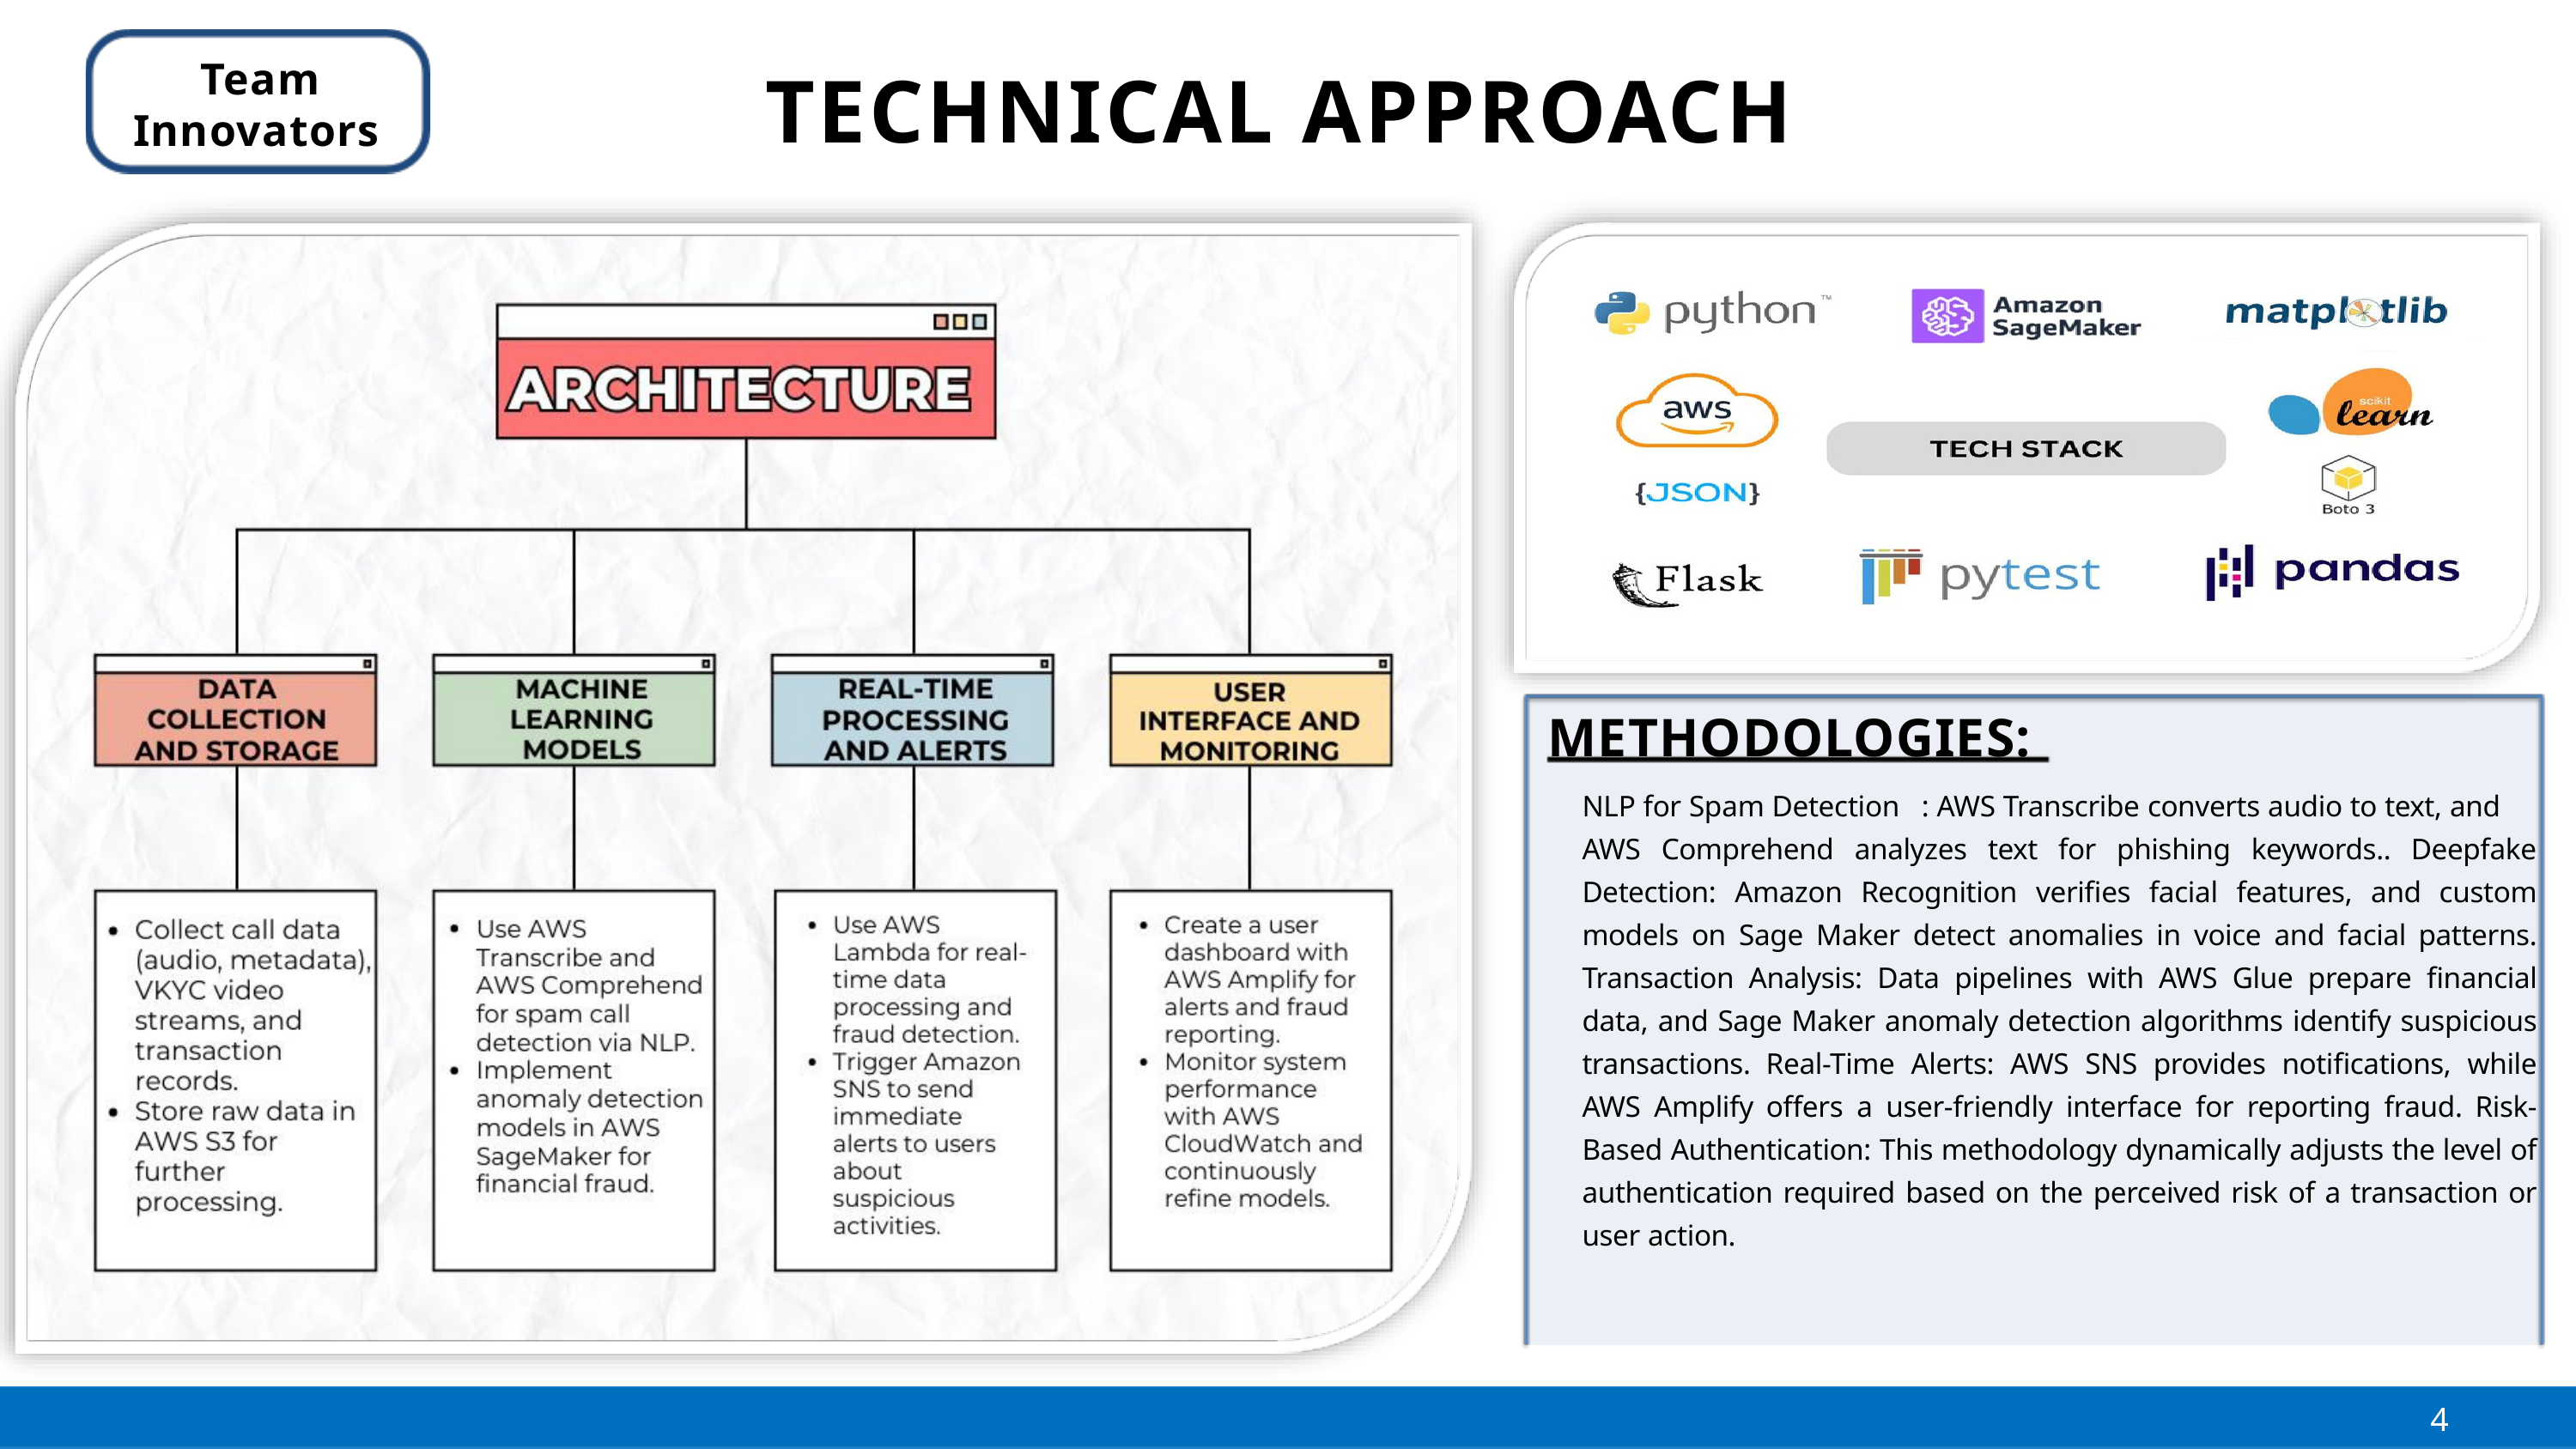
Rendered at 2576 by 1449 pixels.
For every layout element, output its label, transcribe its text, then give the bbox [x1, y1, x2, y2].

text_box [0, 1386, 2576, 1449]
text_box Team [200, 43, 340, 94]
text_box AWS Comprehend analyzes text for phishing keywords.. Deepfake Detection: Amazon Recognition verifies facial features, and custom models on Sage Maker detect anomalies in voice and facial patterns. Transaction Analysis: Data pipelines with AWS Glue prepare financial data, and Sage Maker anomaly detection algorithms identify suspicious transactions. Real-Time Alerts: AWS SNS provides notifications, while AWS Amplify offers a user-friendly interface for reporting fraud. Risk-Based Authentication: This methodology dynamically adjusts the level of authentication required based on the perceived risk of a transaction or user action. [1582, 822, 2537, 1252]
text_box TECHNICAL APPROACH [765, 39, 1849, 161]
text_box METHODOLOGIES: [1547, 694, 2059, 767]
text_box : AWS Transcribe converts audio to text, and [1921, 782, 2530, 822]
text_box [85, 29, 431, 174]
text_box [1526, 235, 2528, 661]
text_box Innovators [133, 94, 402, 155]
text_box [1478, 186, 2574, 707]
text_box NLP for Spam Detection [1582, 782, 1921, 822]
text_box [1516, 707, 2554, 1354]
text_box [0, 186, 1506, 1387]
text_box [1514, 222, 2541, 674]
text_box [15, 223, 1473, 1354]
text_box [27, 235, 1461, 1341]
text_box 4 [2430, 1391, 2449, 1438]
